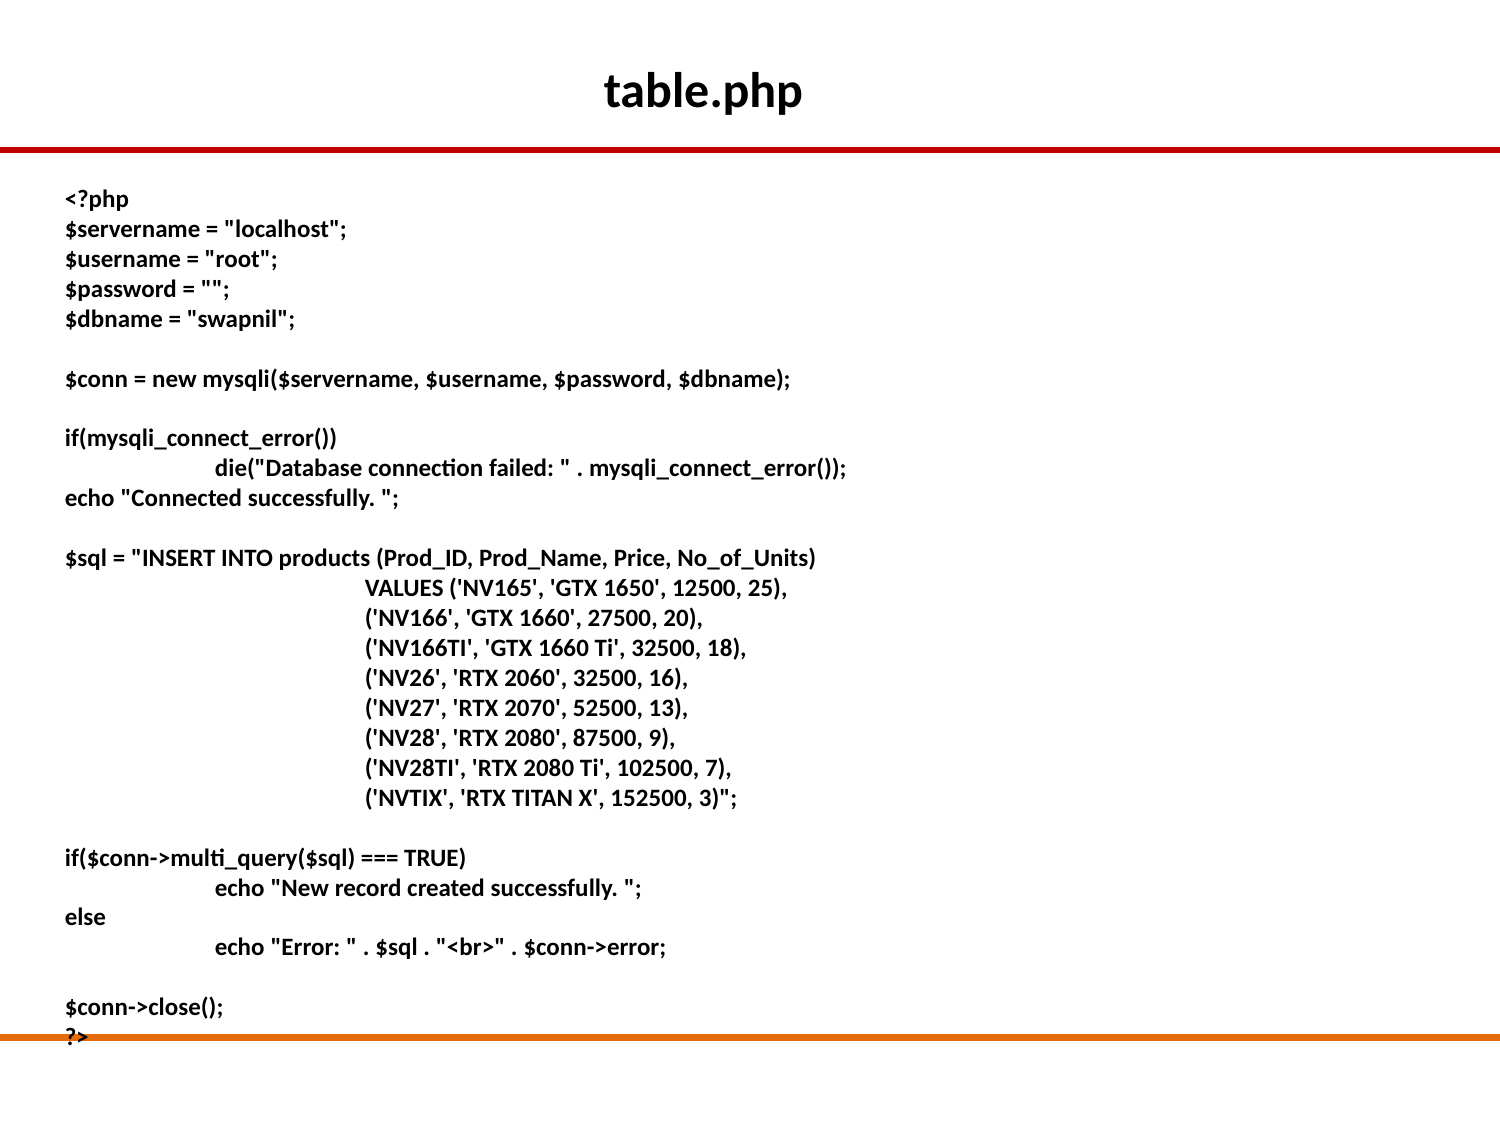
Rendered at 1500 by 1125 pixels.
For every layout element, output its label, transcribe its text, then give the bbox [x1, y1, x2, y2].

text_box <?php $servername = "localhost"; $username = "root"; $password = ""; $dbname = "swapnil"; $conn = new mysqli($servername, $username, $password, $dbname); if(mysqli_connect_error()) die("Database connection failed: " . mysqli_connect_error()); echo "Connected successfully. "; $sql = "INSERT INTO products (Prod_ID, Prod_Name, Price, No_of_Units) VALUES ('NV165', 'GTX 1650', 12500, 25), ('NV166', 'GTX 1660', 27500, 20), ('NV166TI', 'GTX 1660 Ti', 32500, 18), ('NV26', 'RTX 2060', 32500, 16), ('NV27', 'RTX 2070', 52500, 13), ('NV28', 'RTX 2080', 87500, 9), ('NV28TI', 'RTX 2080 Ti', 102500, 7), ('NVTIX', 'RTX TITAN X', 152500, 3)"; if($conn->multi_query($sql) === TRUE) echo "New record created successfully. "; else echo "Error: " . $sql . "<br>" . $conn->error; $conn->close(); ?> [49, 174, 1400, 1058]
text_box table.php [588, 49, 818, 125]
